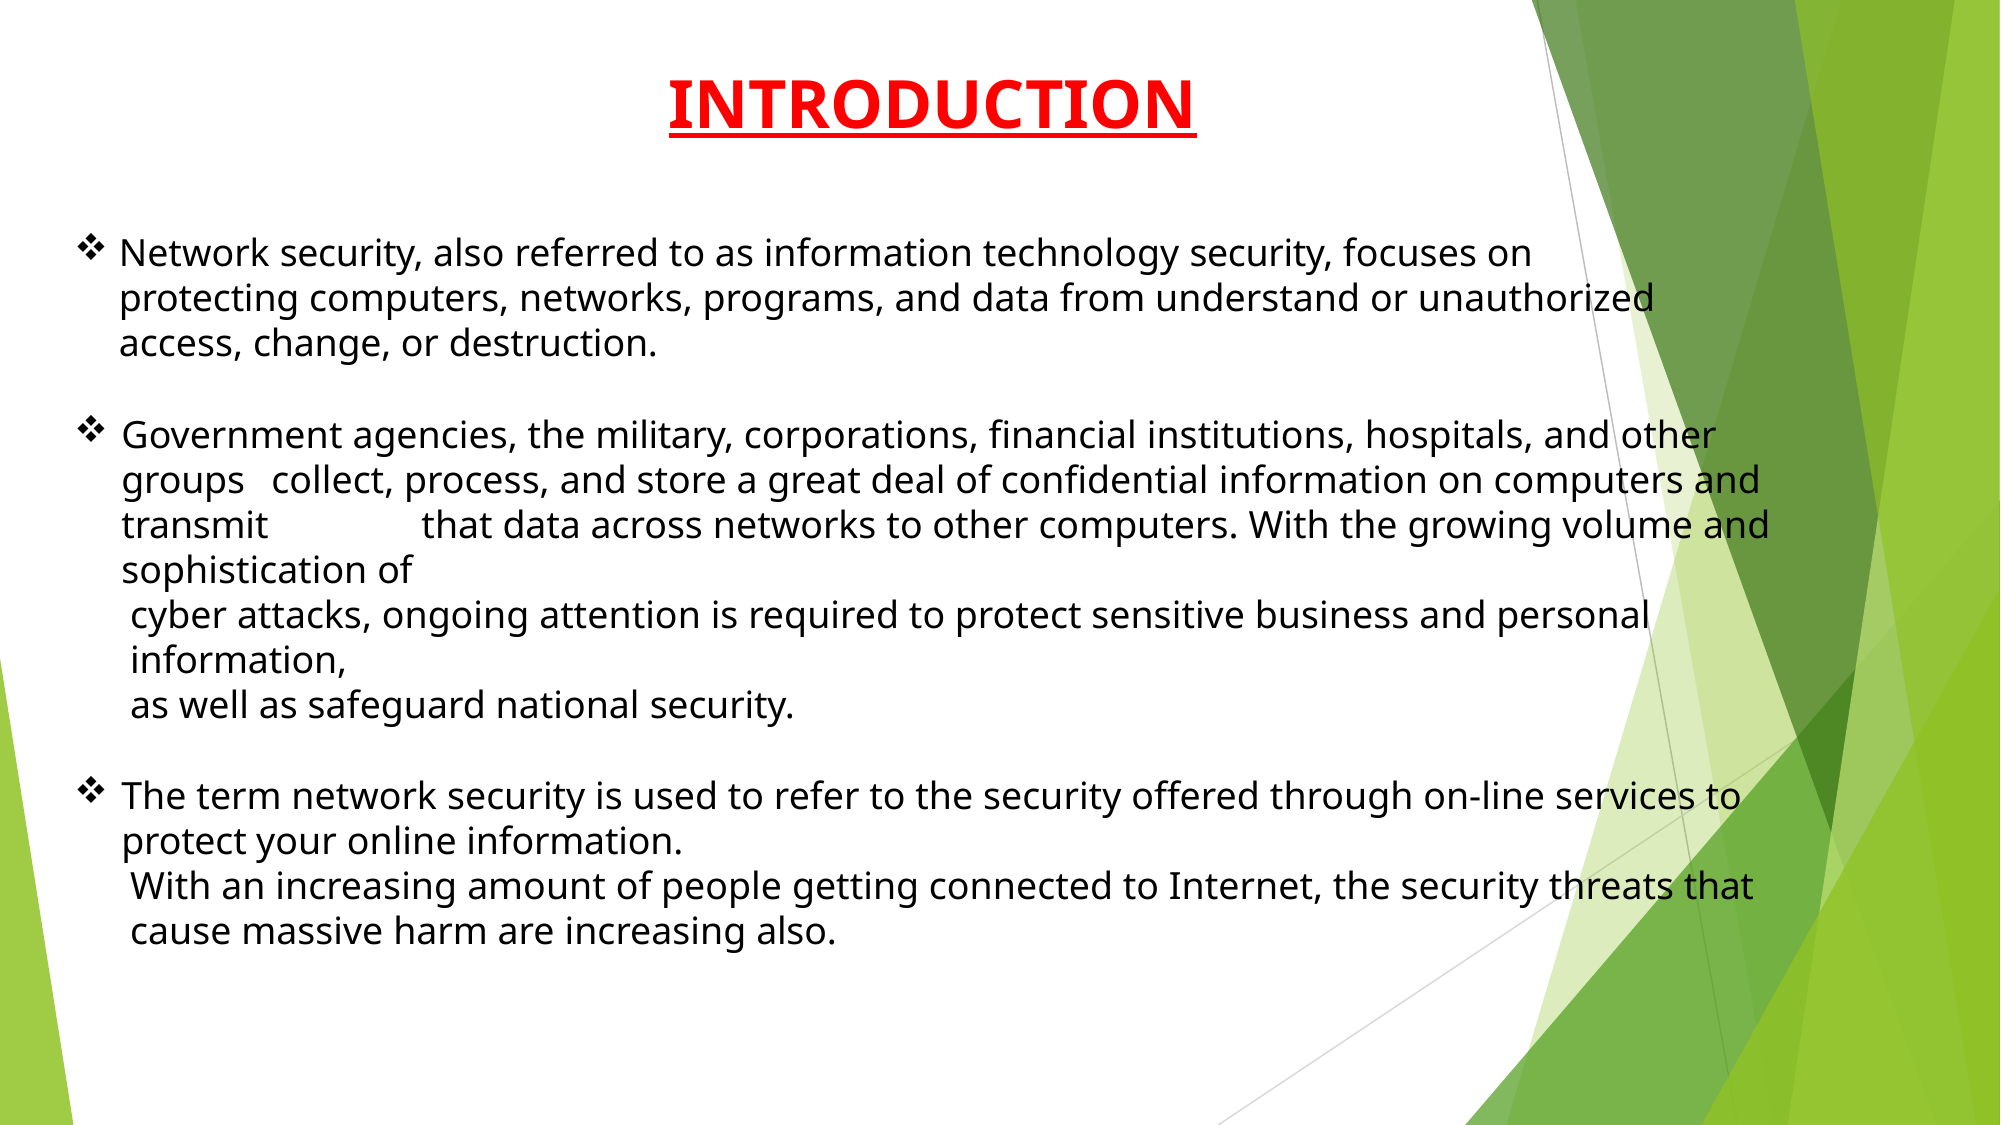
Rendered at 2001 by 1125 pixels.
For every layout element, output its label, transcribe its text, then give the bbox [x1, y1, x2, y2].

title INTRODUCTION [492, 46, 1480, 227]
text_box Network security, also referred to as information technology security, focuses on protecting computers, networks, programs, and data from understand or unauthorized access, change, or destruction. Government agencies, the military, corporations, financial institutions, hospitals, and other groups collect, process, and store a great deal of confidential information on computers and transmit that data across networks to other computers. With the growing volume and sophistication of cyber attacks, ongoing attention is required to protect sensitive business and personal information, as well as safeguard national security. The term network security is used to refer to the security offered through on-line services to protect your online information. With an increasing amount of people getting connected to Internet, the security threats that cause massive harm are increasing also. [72, 227, 1809, 953]
